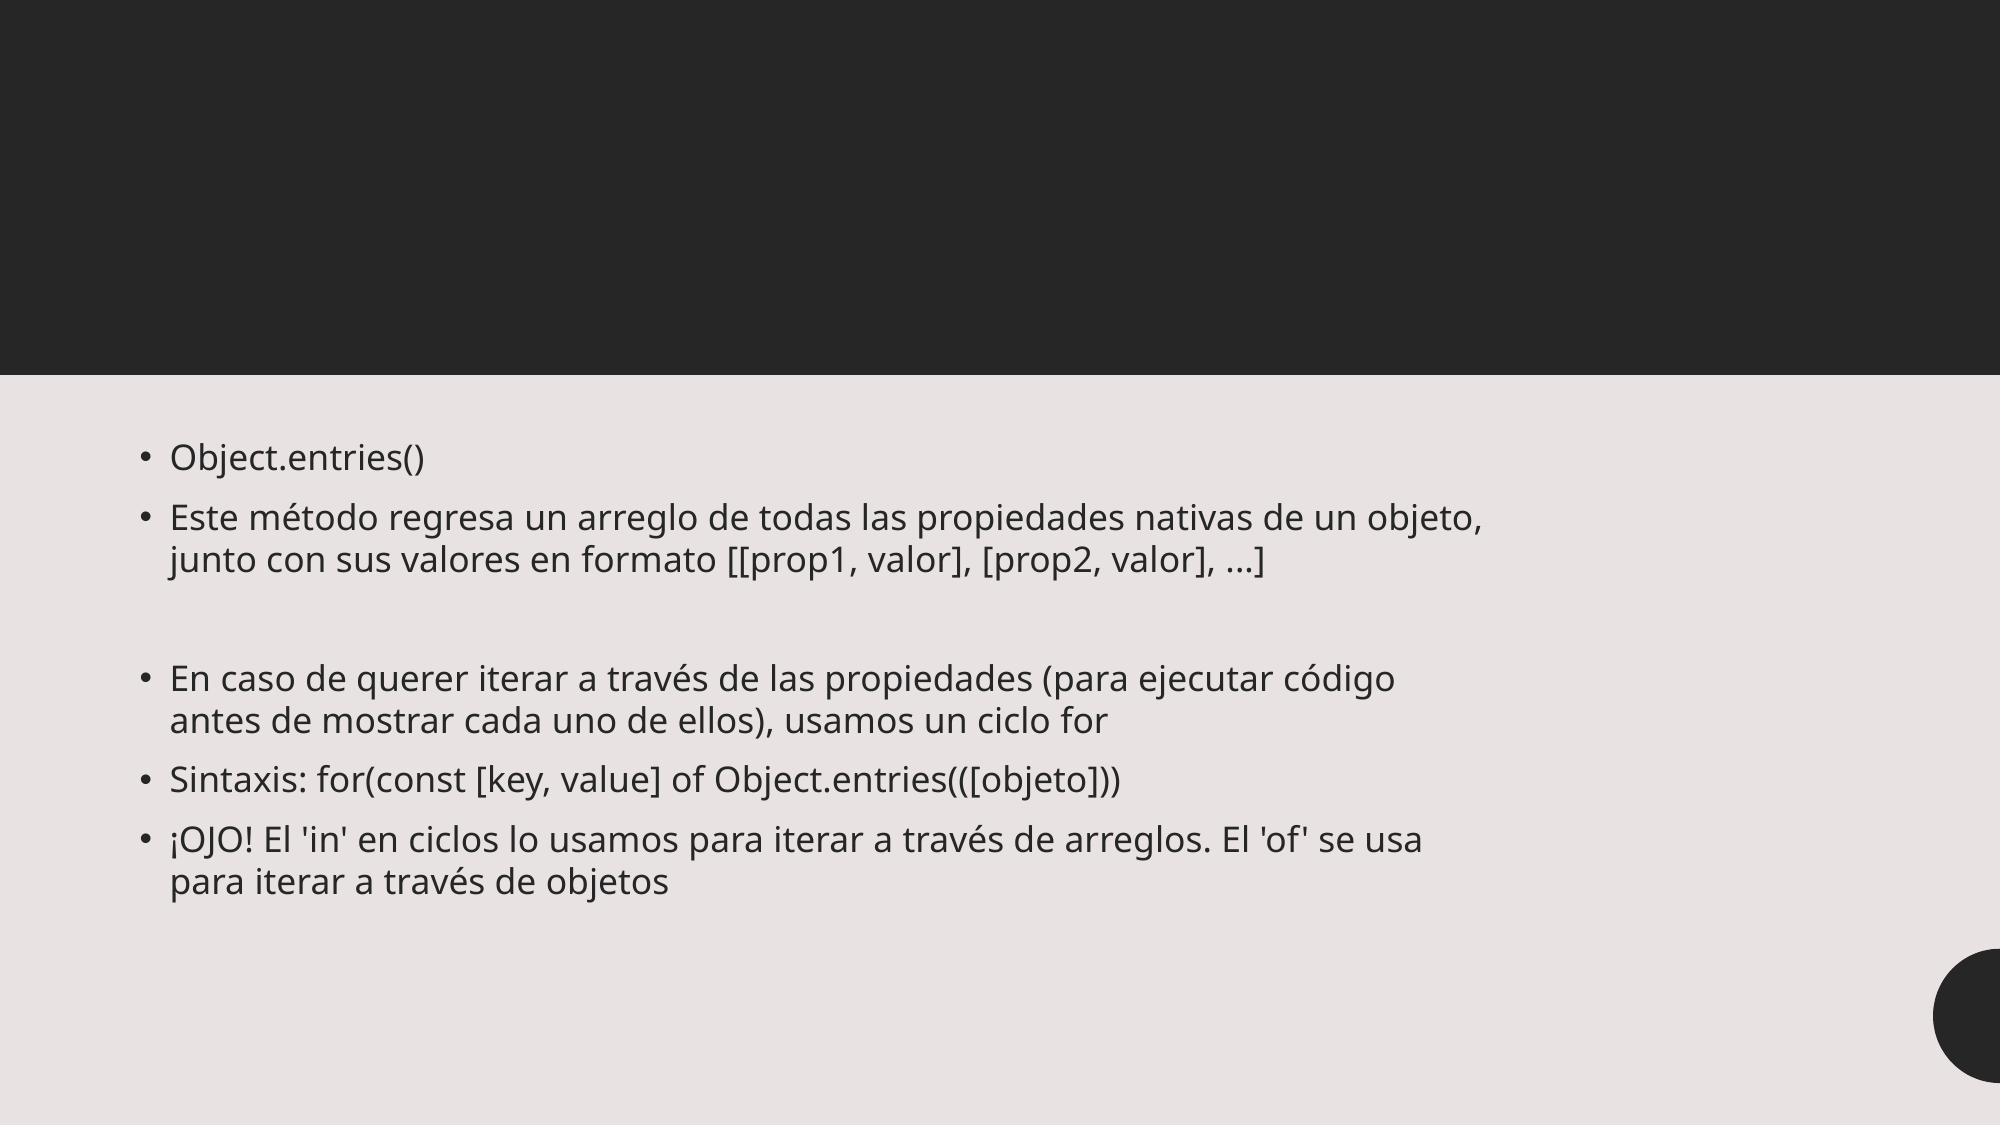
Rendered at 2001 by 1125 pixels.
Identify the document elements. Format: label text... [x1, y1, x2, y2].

text_box [0, 0, 2000, 376]
text_box [1933, 948, 2000, 1084]
list Object.entries() Este método regresa un arreglo de todas las propiedades nativas de un objeto, junto con sus valores en formato [[prop1, valor], [prop2, valor], ...] En caso de querer iterar a través de las propiedades (para ejecutar código antes de mostrar cada uno de ellos), usamos un ciclo for Sintaxis: for(const [key, value] of Object.entries(([objeto])) ¡OJO! El 'in' en ciclos lo usamos para iterar a través de arreglos. El 'of' se usa para iterar a través de objetos [124, 427, 1505, 949]
text_box [0, 376, 2000, 1125]
